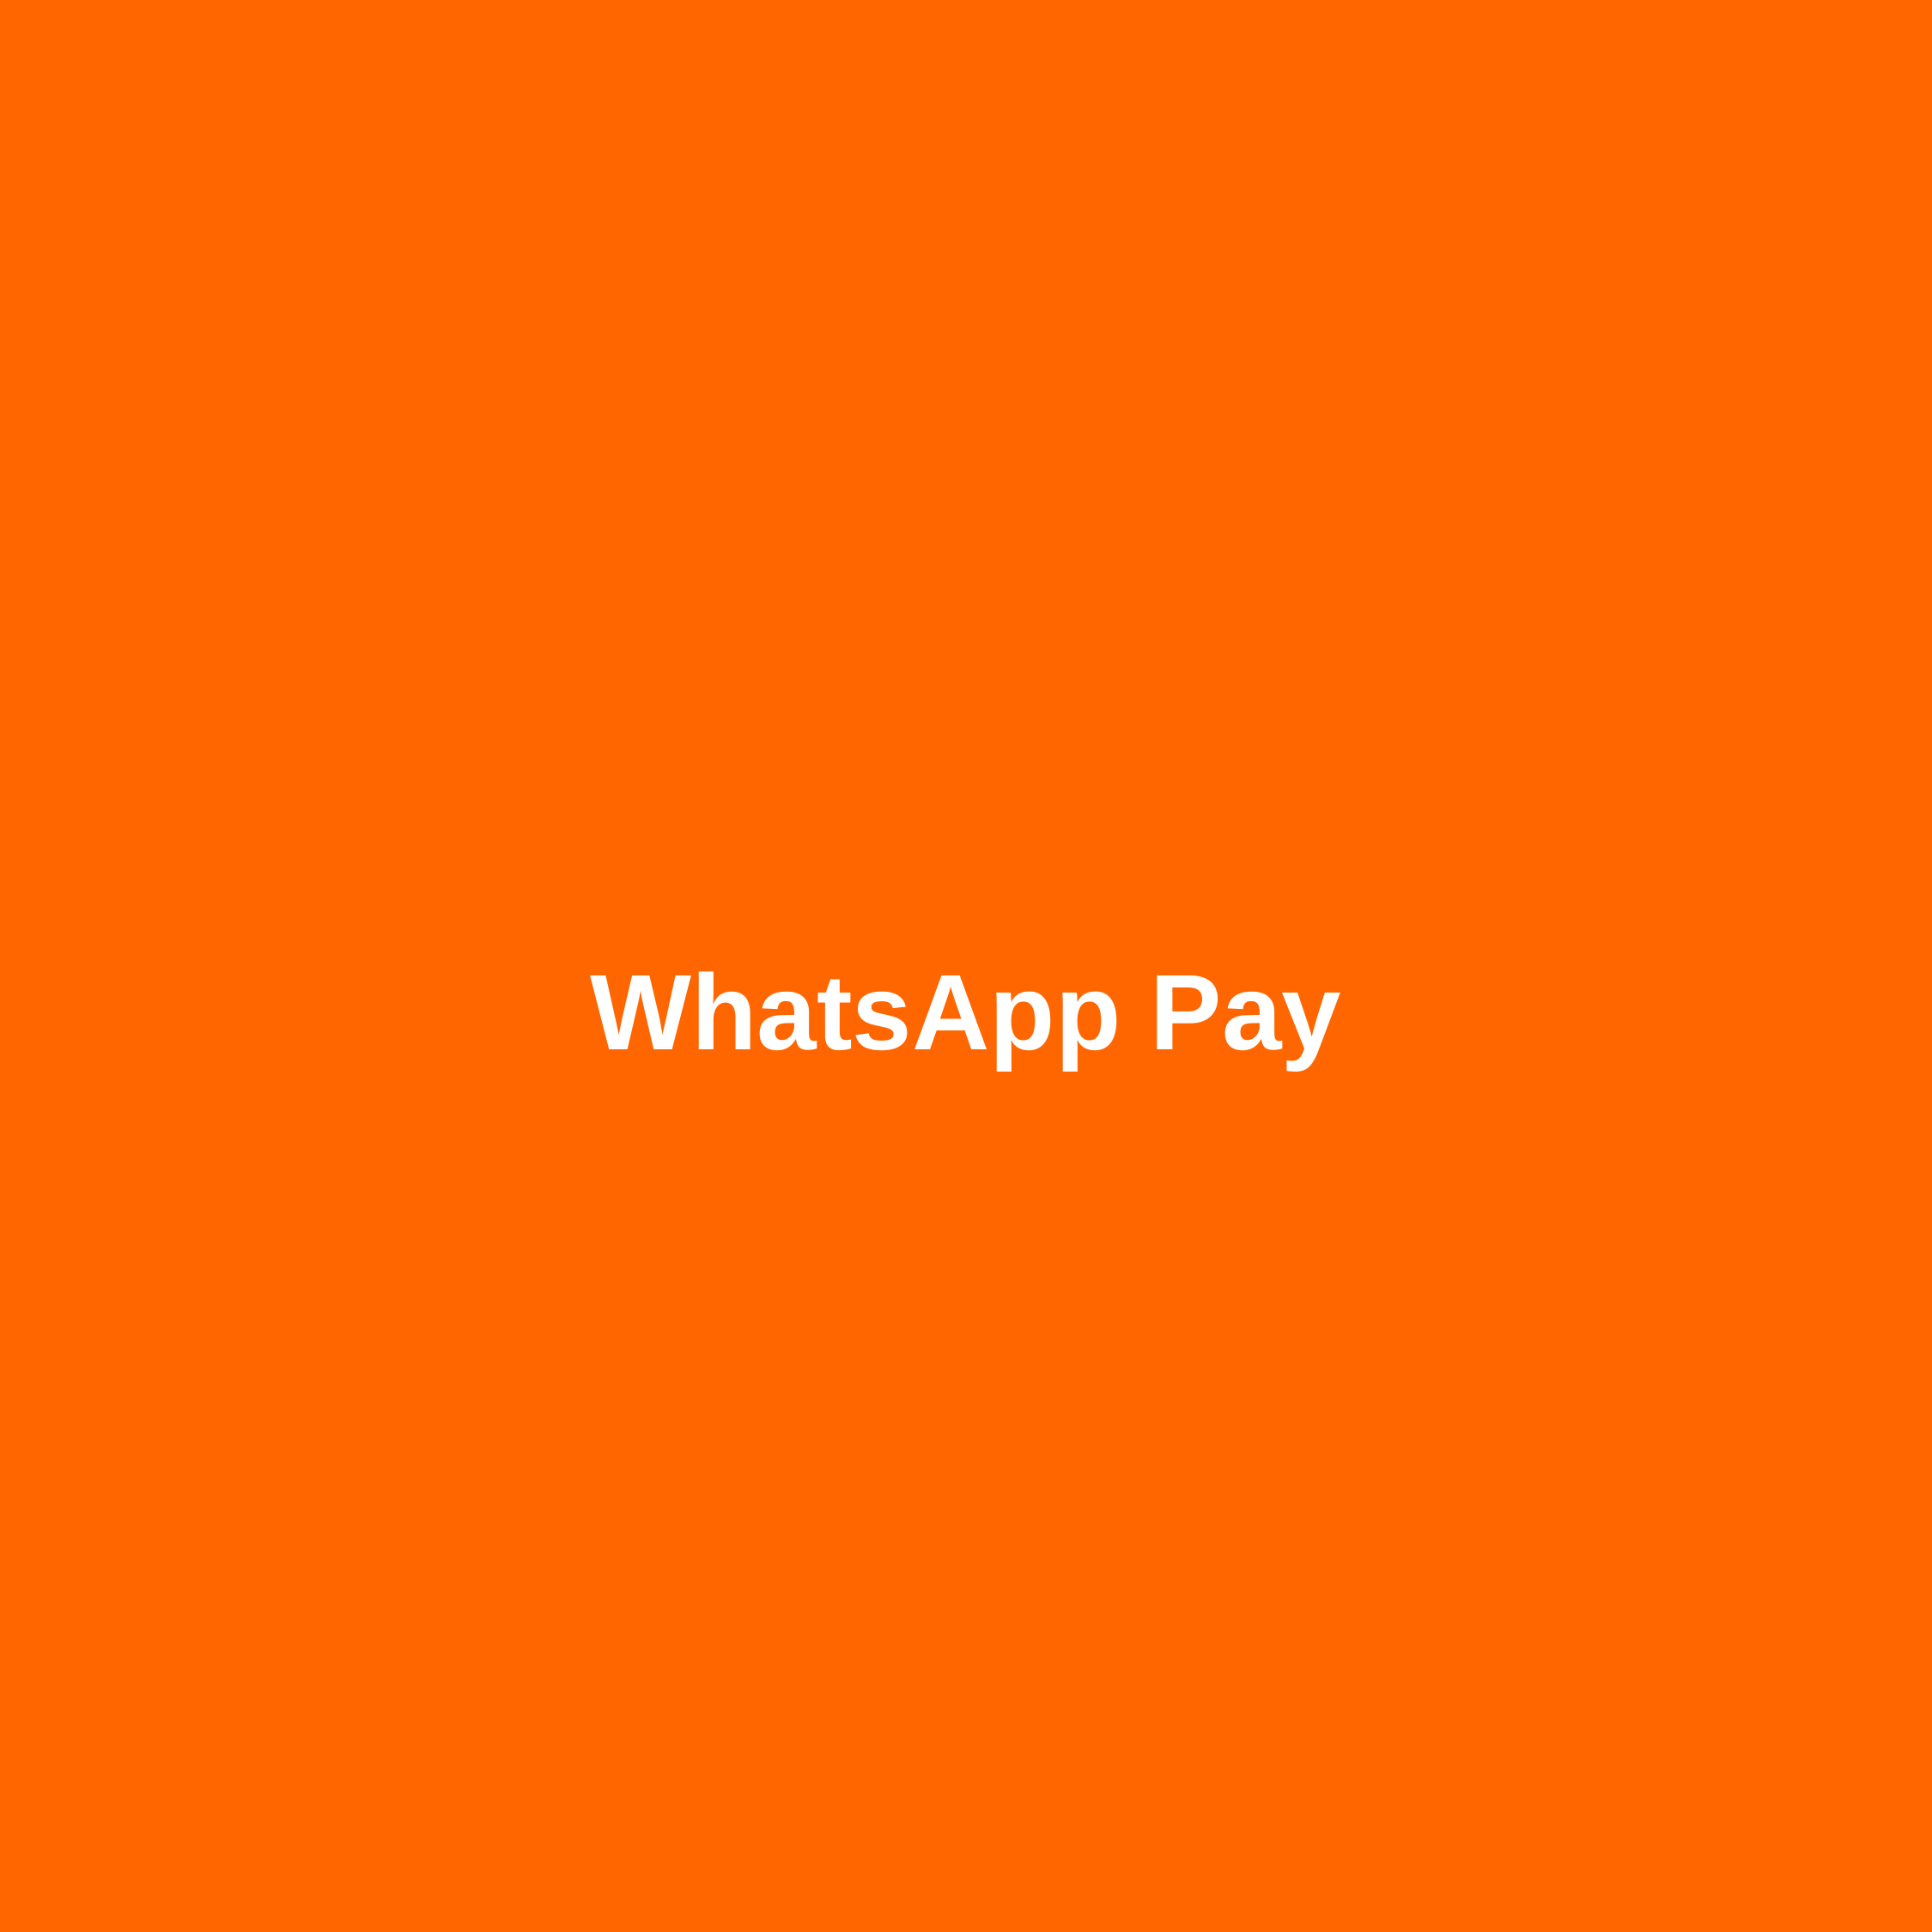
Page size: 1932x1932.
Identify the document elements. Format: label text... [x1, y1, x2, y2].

text_box WhatsApp Pay [447, 936, 1485, 1078]
